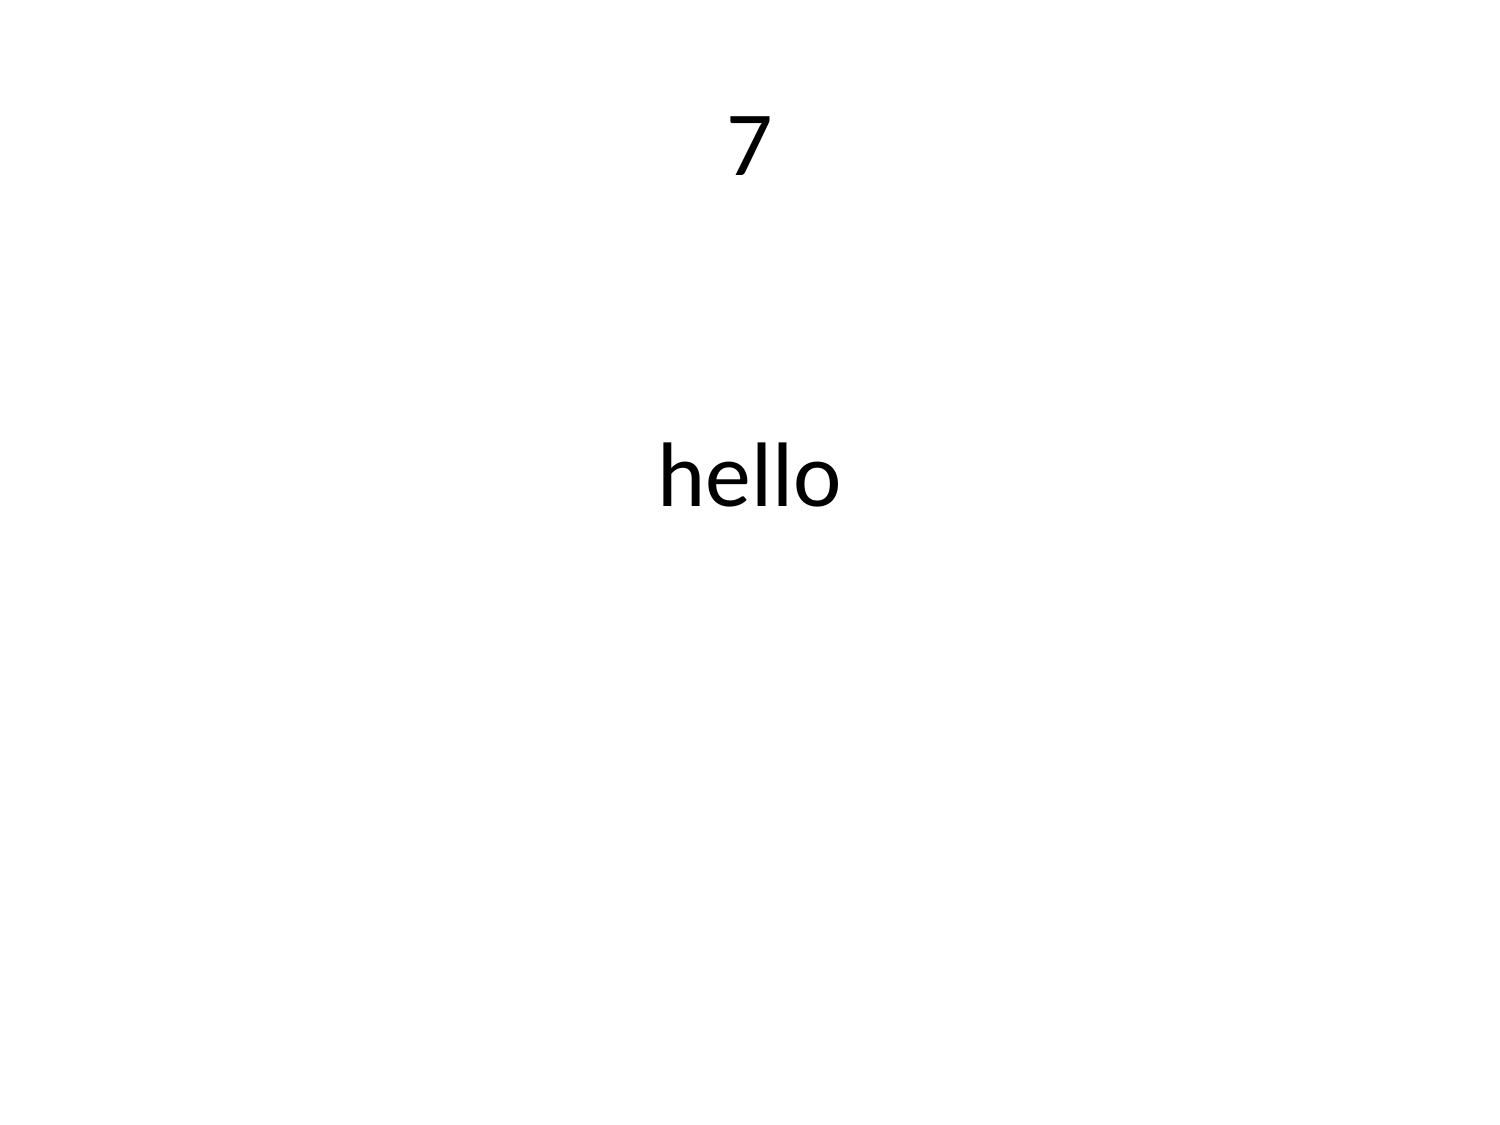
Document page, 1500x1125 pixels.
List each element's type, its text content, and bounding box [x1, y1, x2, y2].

text_box hello [112, 349, 1388, 591]
title 7 [75, 45, 1425, 233]
